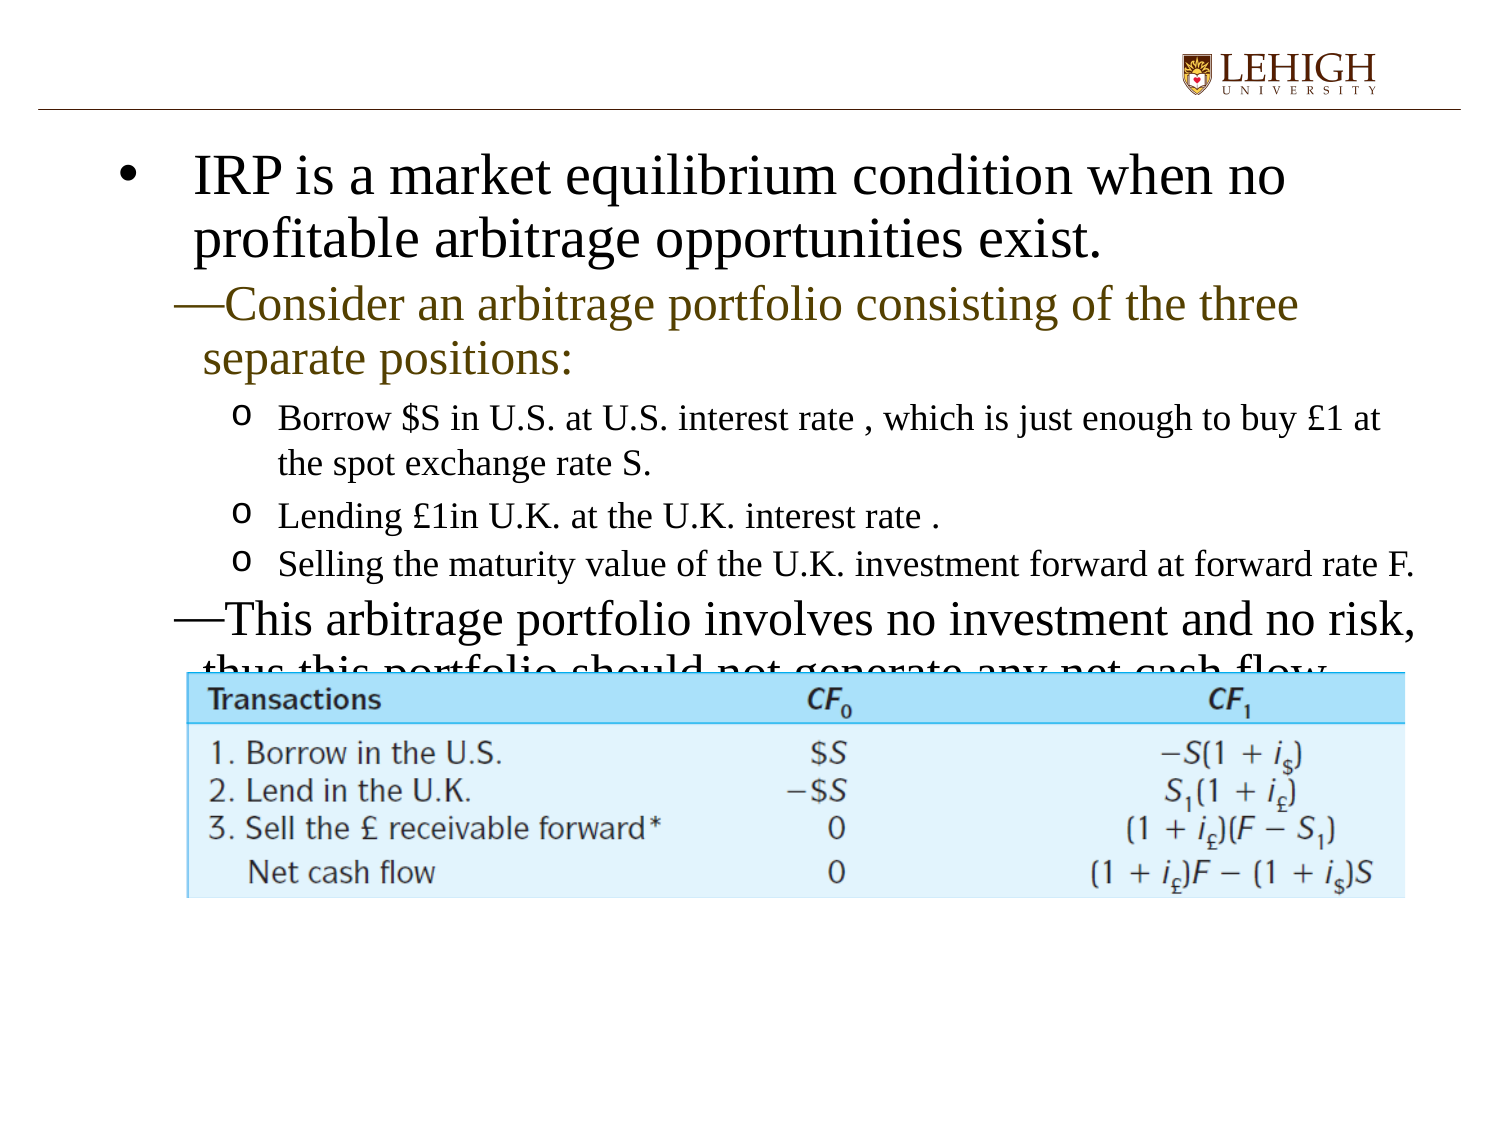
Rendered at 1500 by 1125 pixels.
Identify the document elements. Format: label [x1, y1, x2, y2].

picture [180, 672, 1406, 898]
